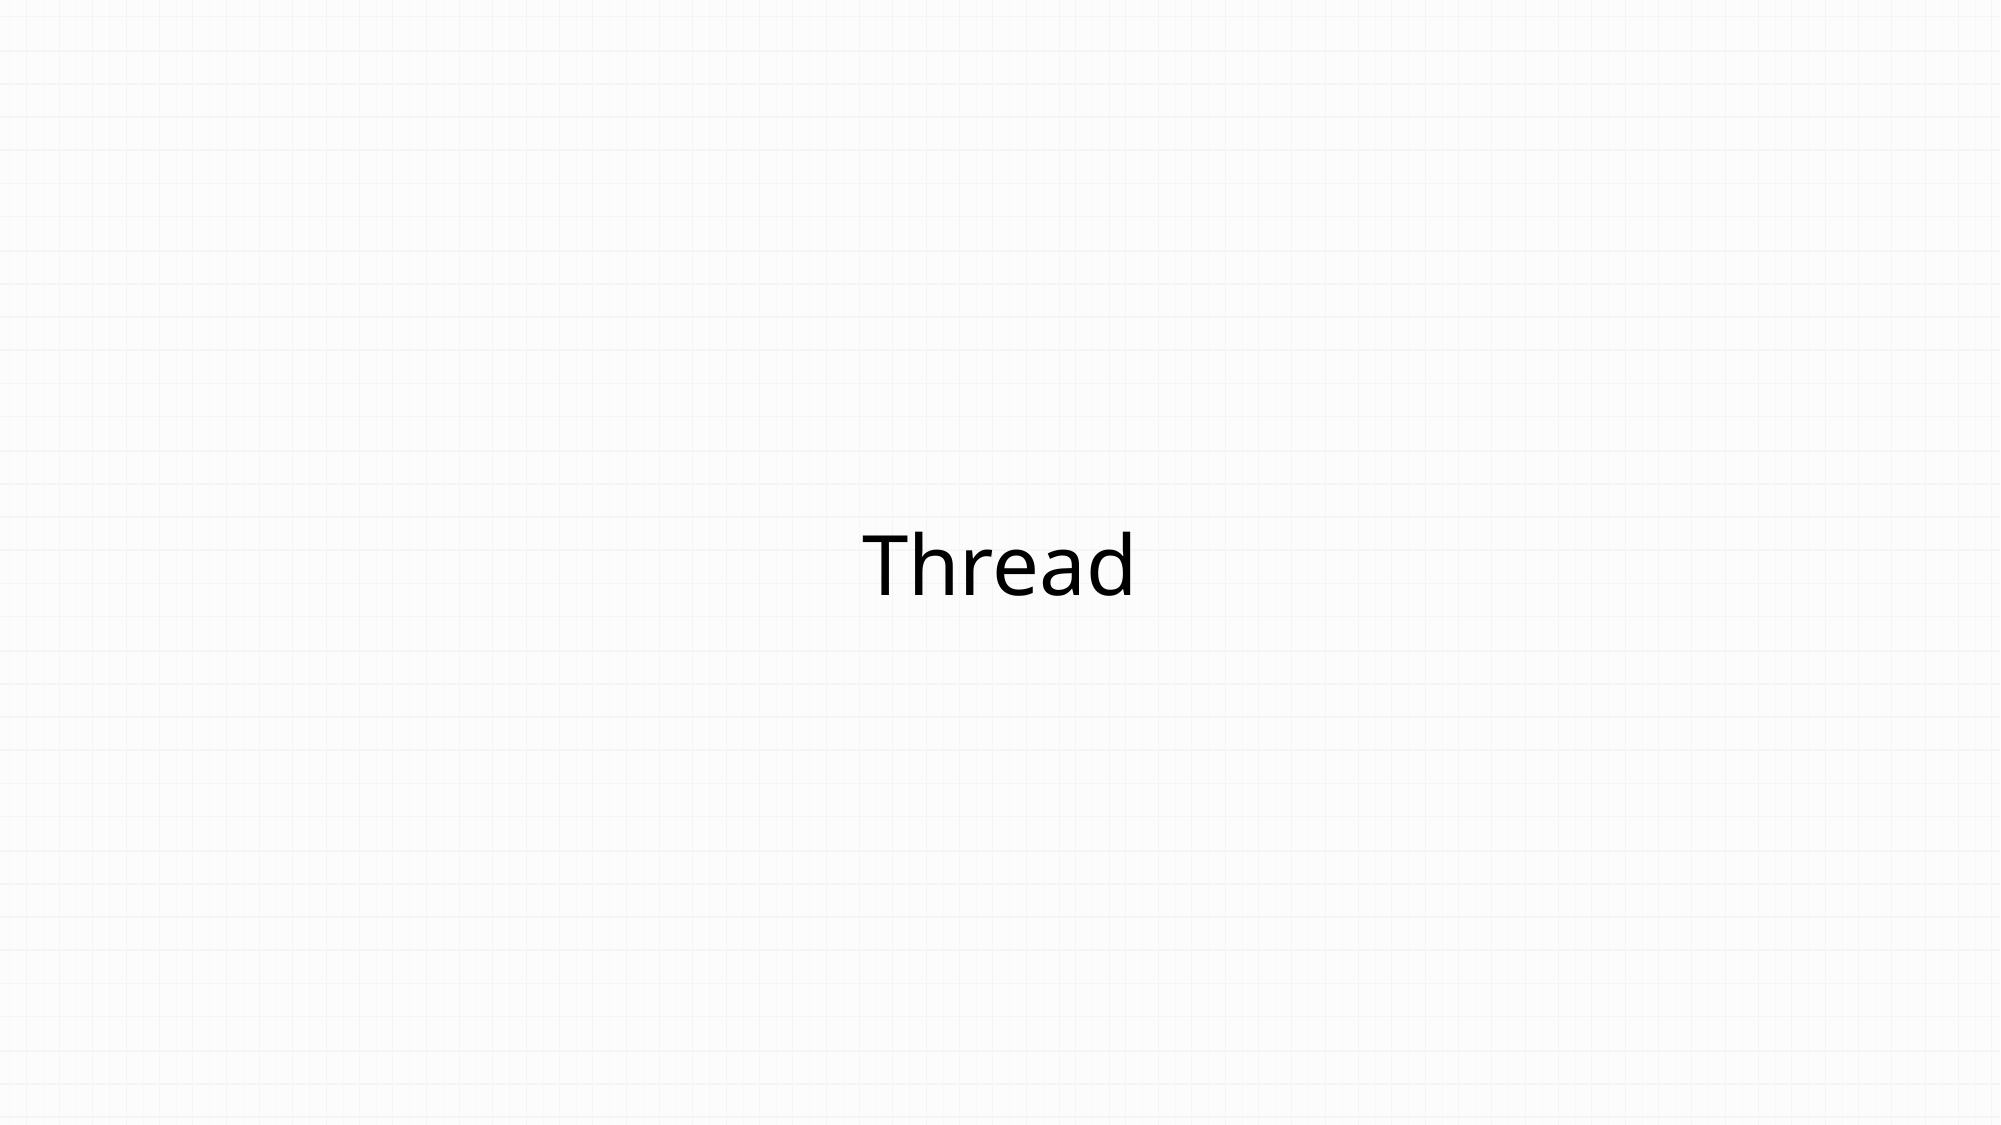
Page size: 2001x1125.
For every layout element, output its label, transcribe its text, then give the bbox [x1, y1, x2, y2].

text_box Thread [350, 502, 1650, 623]
